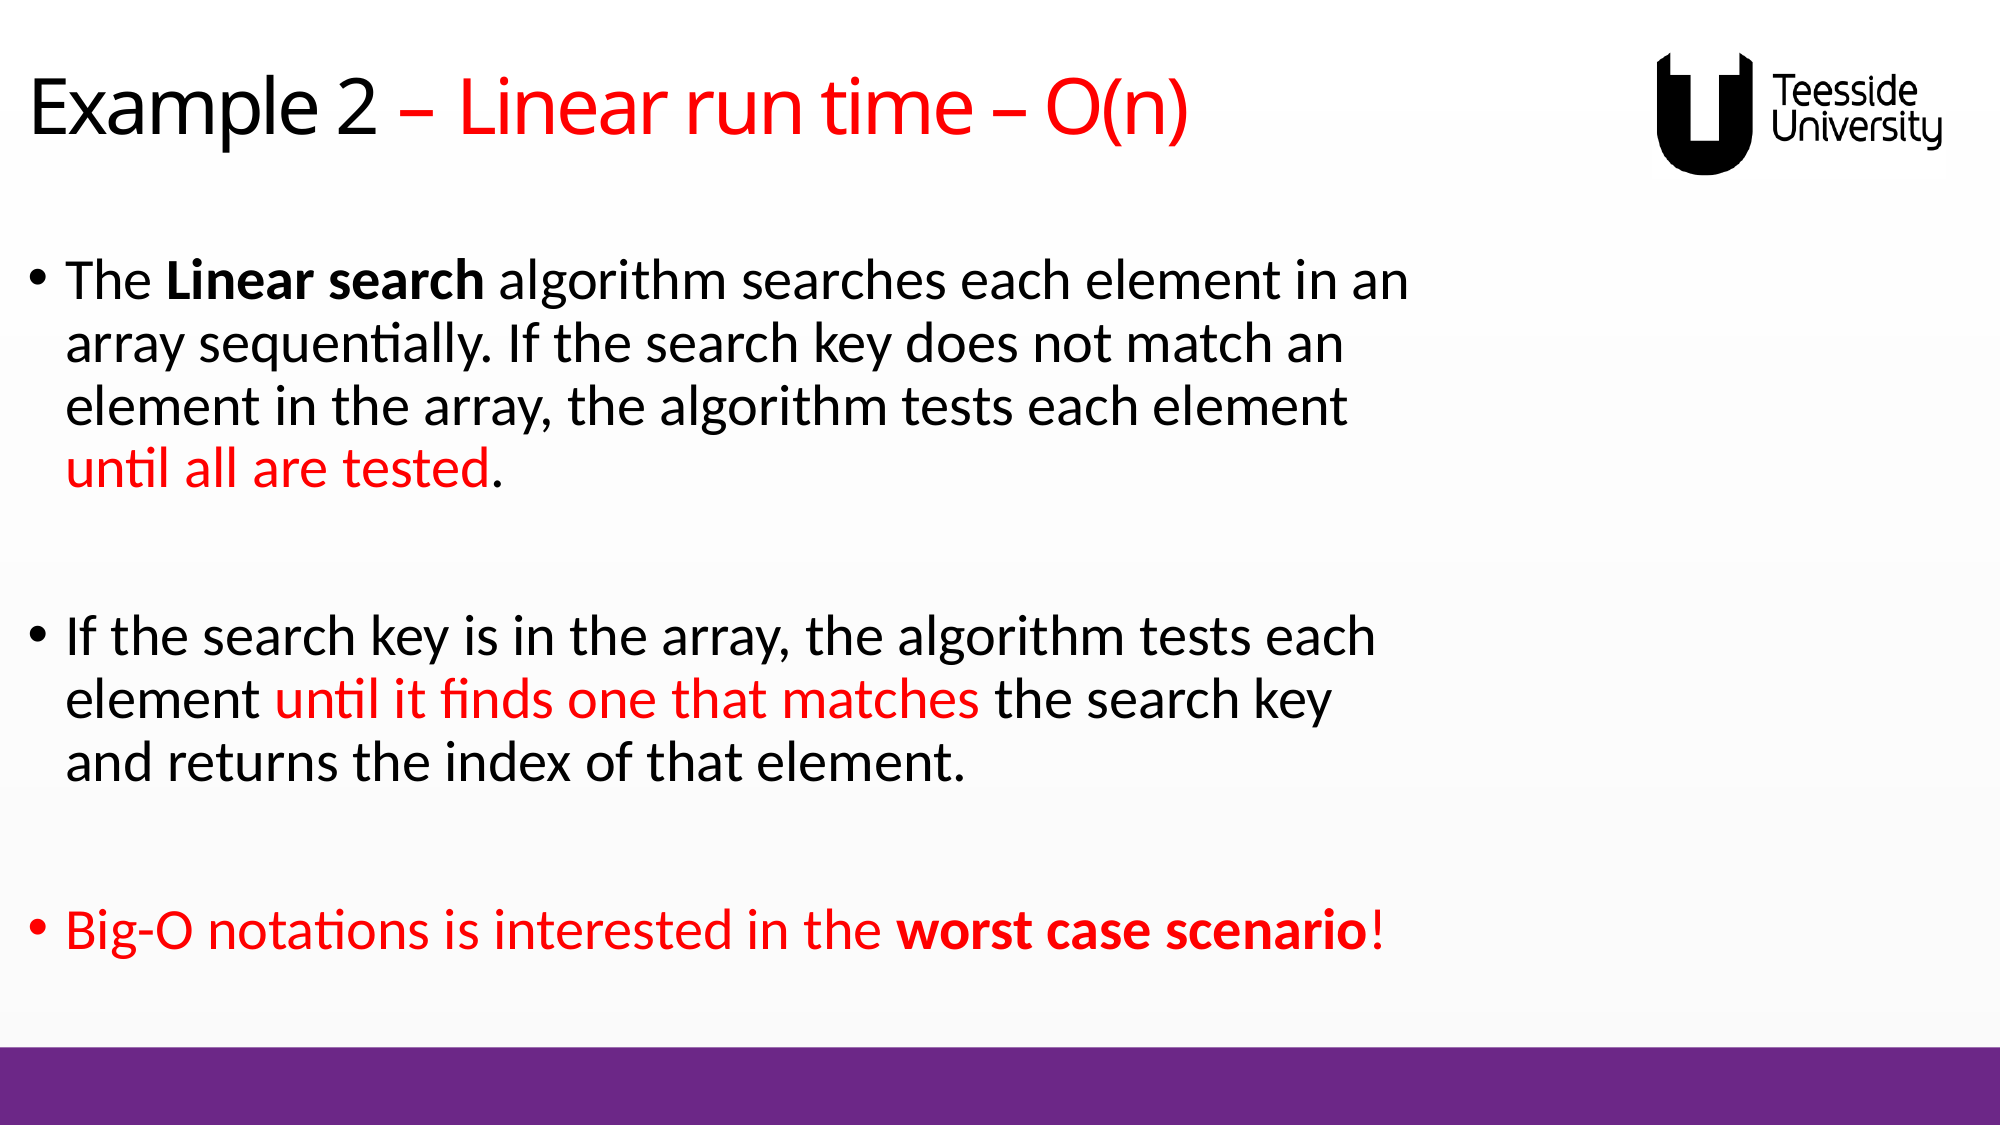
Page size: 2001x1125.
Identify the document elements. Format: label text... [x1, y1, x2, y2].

list The Linear search algorithm searches each element in an array sequentially. If the search key does not match an element in the array, the algorithm tests each element until all are tested. If the search key is in the array, the algorithm tests each element until it finds one that matches the search key and returns the index of that element. Big-O notations is interested in the worst case scenario! [12, 241, 1430, 1069]
text_box Example 2 – Linear run time – O(n) [12, 42, 1231, 159]
picture [1652, 48, 1946, 179]
